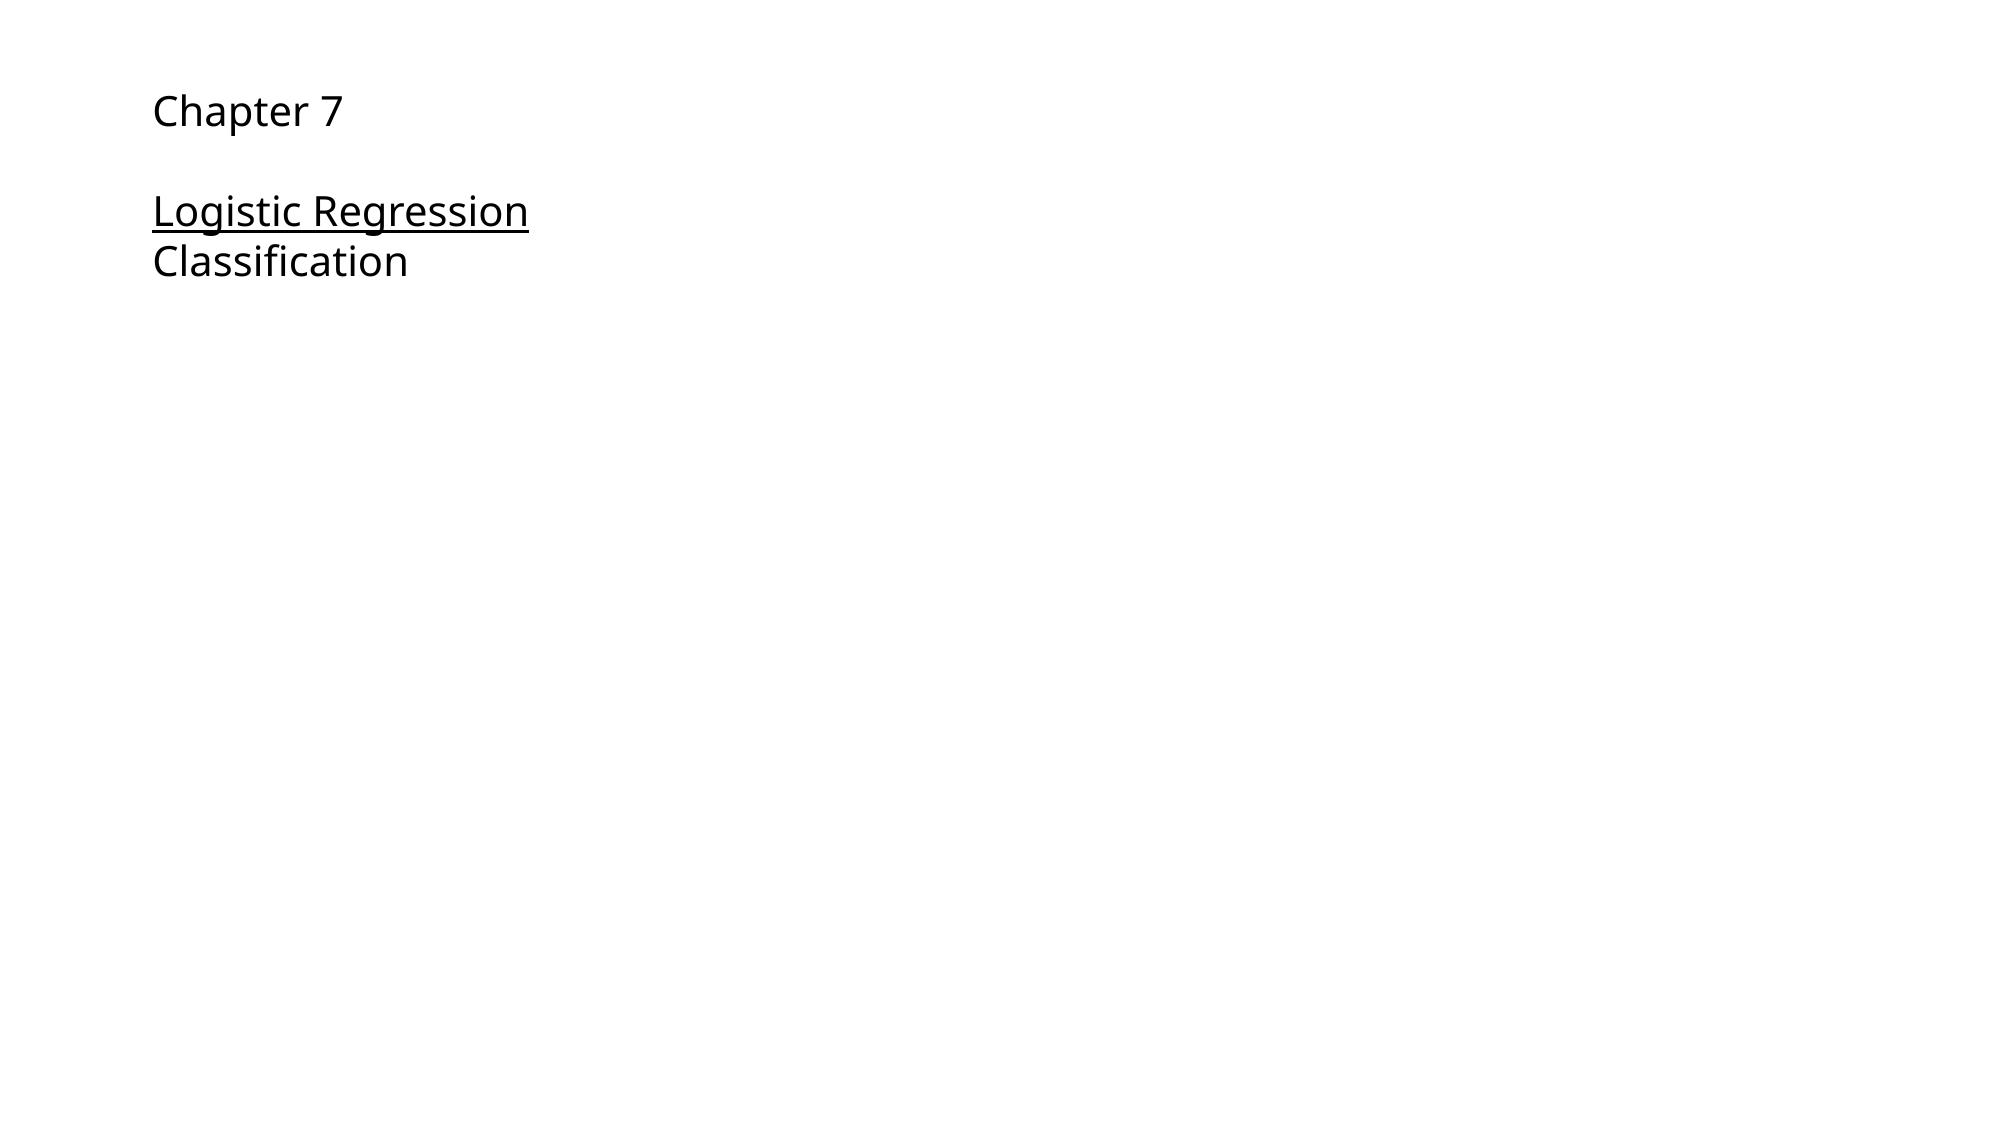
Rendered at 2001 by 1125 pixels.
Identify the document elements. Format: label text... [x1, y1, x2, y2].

text_box Chapter 7 Logistic Regression Classification [137, 77, 1802, 293]
